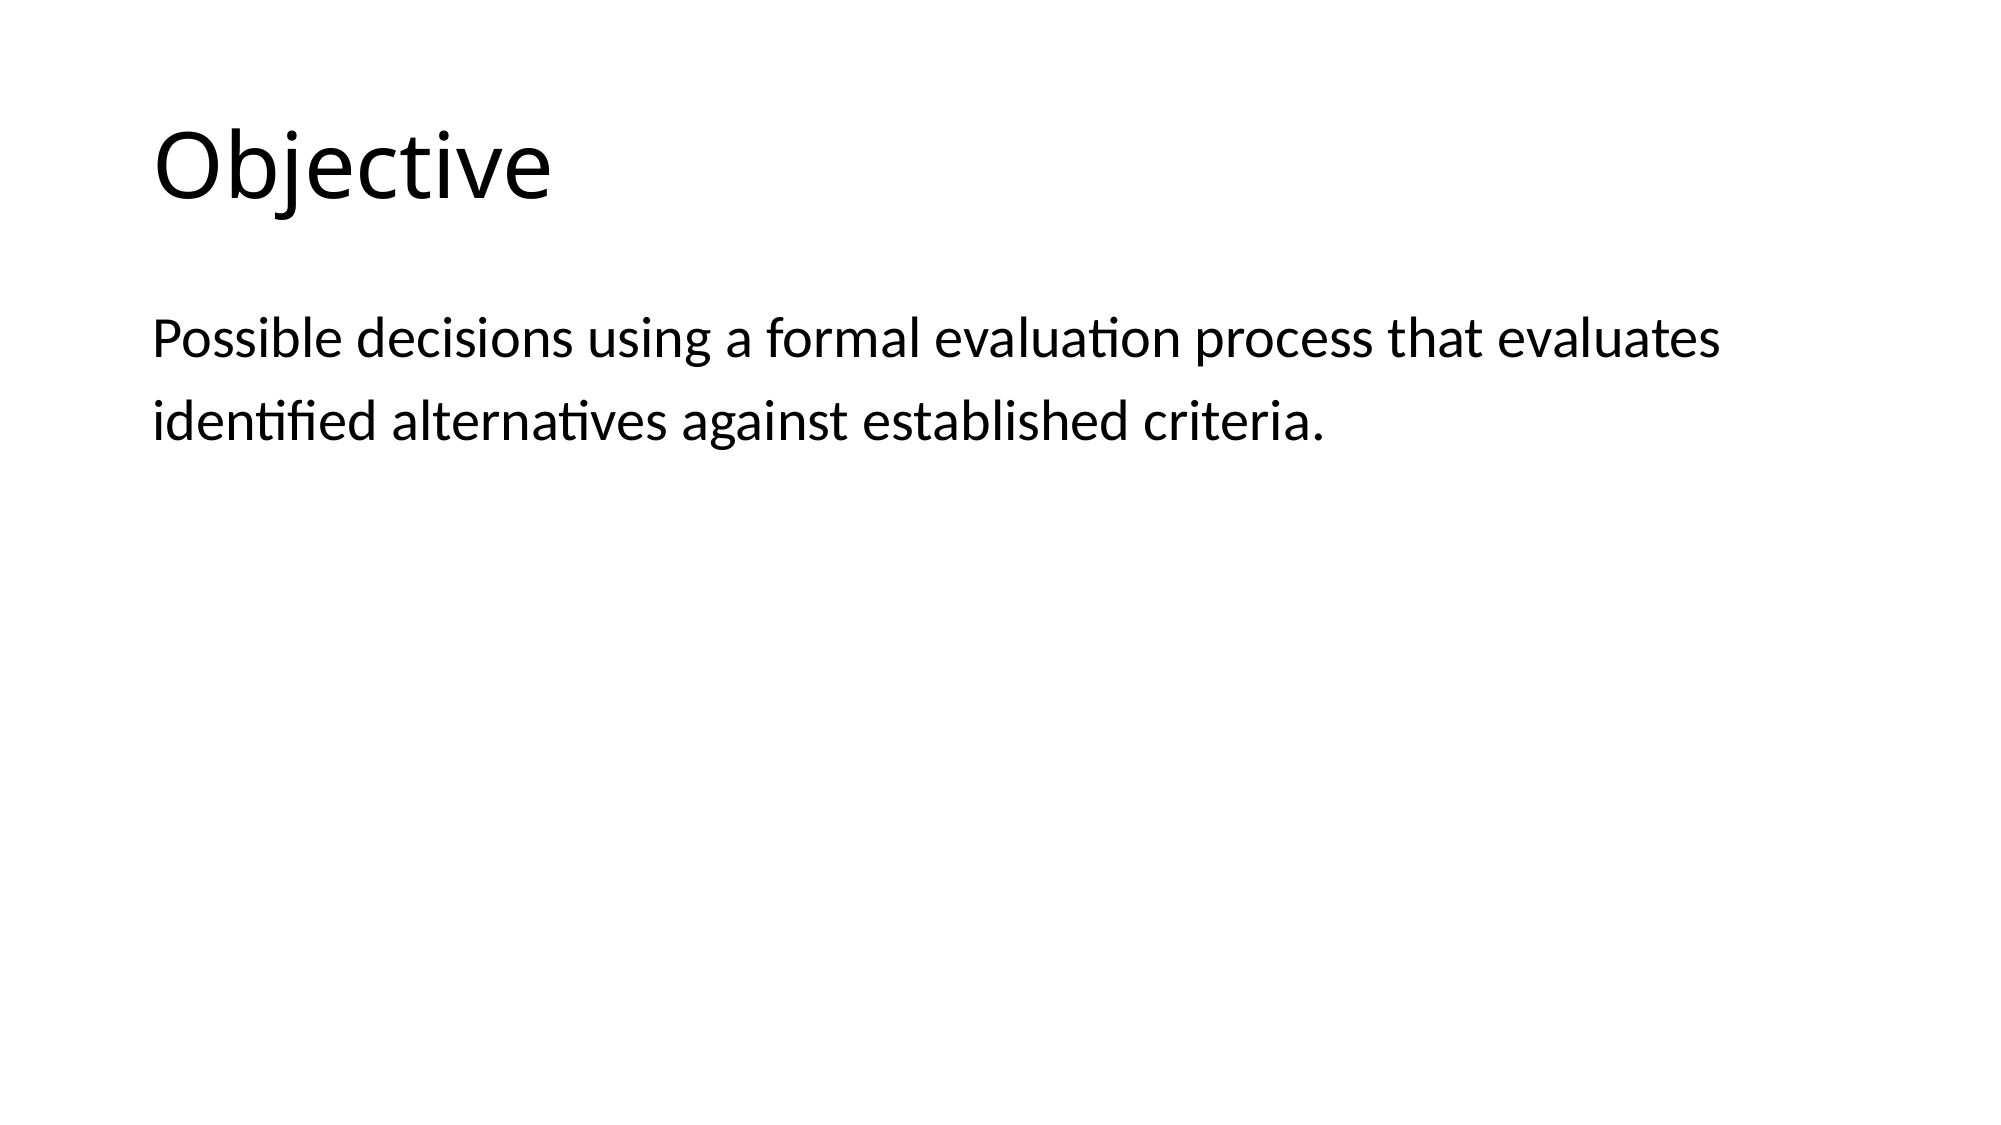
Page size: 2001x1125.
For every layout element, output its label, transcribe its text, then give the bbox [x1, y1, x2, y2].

title Objective [137, 59, 1863, 278]
list Possible decisions using a formal evaluation process that evaluates identified alternatives against established criteria. [137, 299, 1863, 1014]
